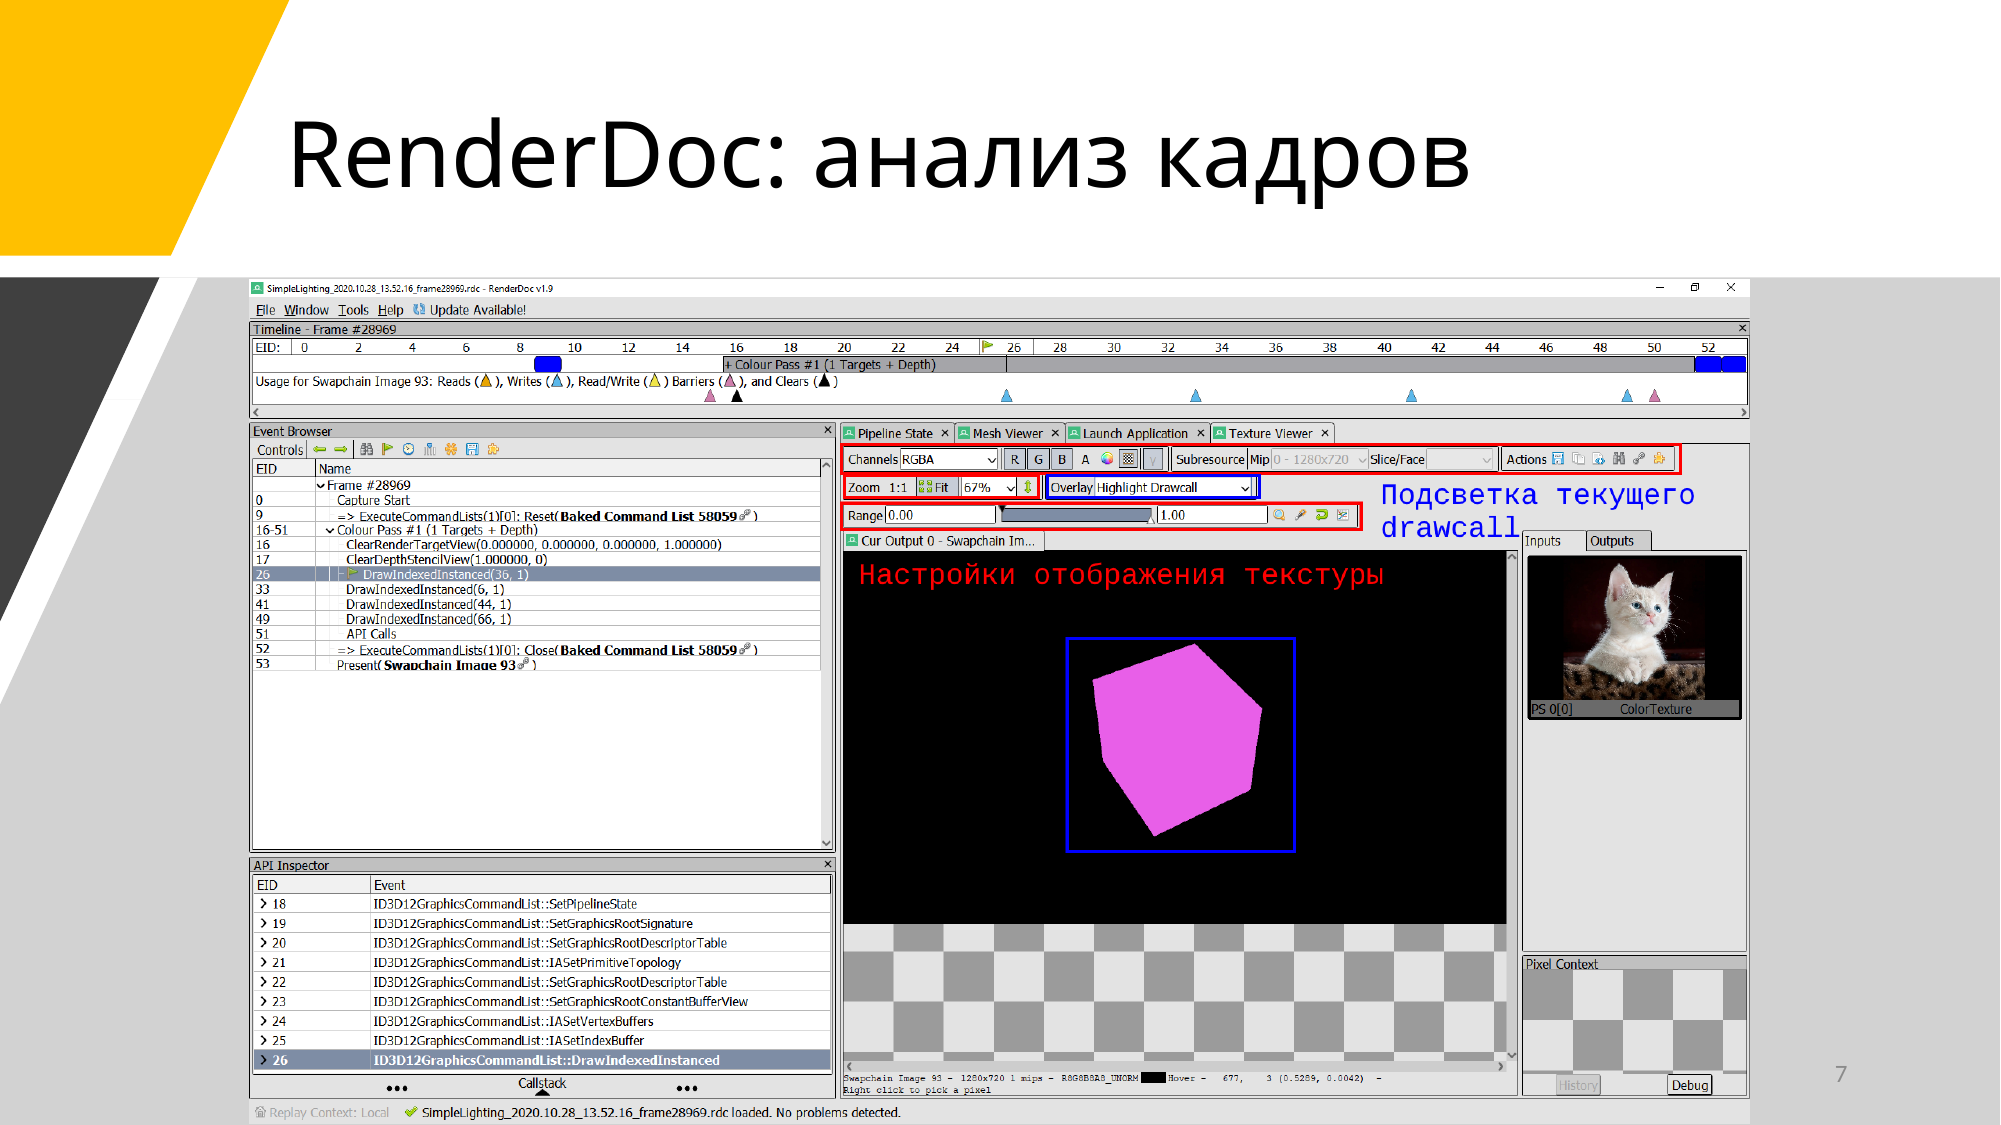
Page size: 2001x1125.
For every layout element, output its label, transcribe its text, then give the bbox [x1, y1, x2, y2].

text_box [0, 0, 291, 257]
picture [249, 279, 1750, 1124]
text_box [0, 276, 162, 622]
text_box [0, 276, 2000, 1125]
title RenderDoc: анализ кадров [271, 60, 1808, 255]
slide_number 7 [1750, 1042, 1863, 1103]
